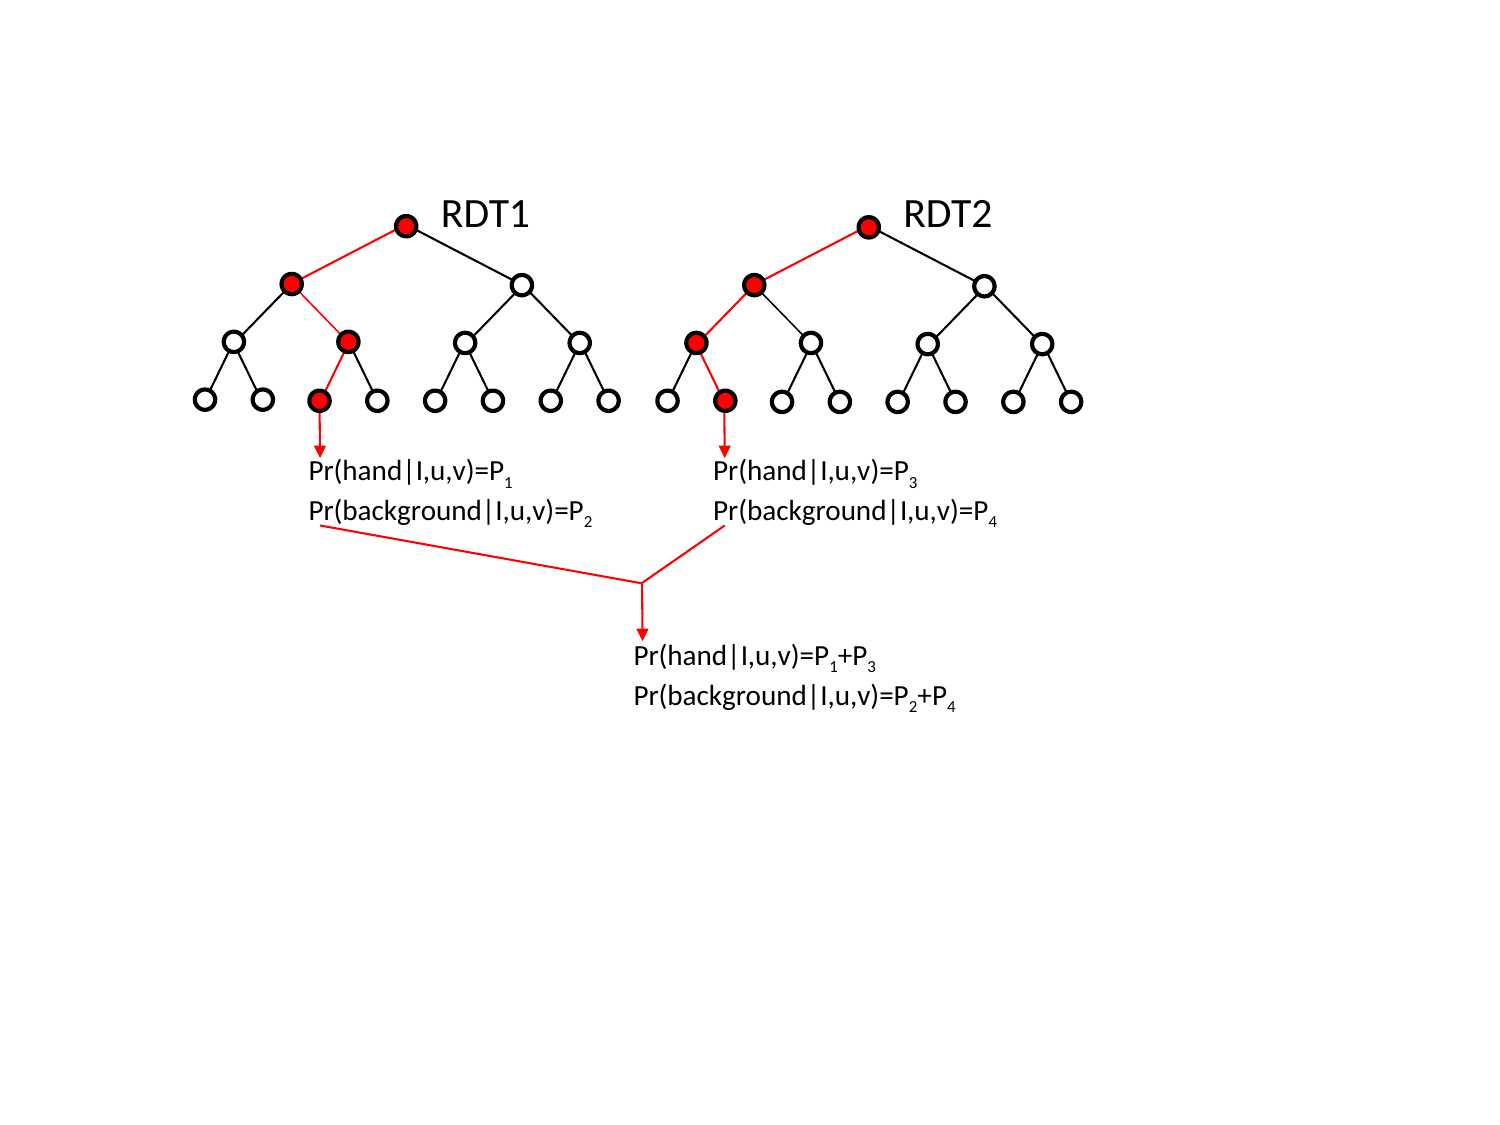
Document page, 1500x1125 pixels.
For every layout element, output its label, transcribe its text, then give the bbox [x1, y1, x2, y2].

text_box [235, 342, 263, 403]
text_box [290, 224, 405, 285]
text_box [422, 389, 442, 414]
text_box Pr(hand|I,u,v)=P1 Pr(background|I,u,v)=P2 [293, 444, 698, 539]
text_box [834, 390, 853, 415]
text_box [782, 343, 812, 404]
text_box [538, 389, 558, 414]
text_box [869, 225, 984, 286]
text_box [753, 225, 868, 286]
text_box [435, 342, 465, 403]
text_box [885, 391, 903, 415]
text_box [522, 284, 581, 345]
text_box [984, 285, 1044, 346]
text_box [453, 332, 459, 340]
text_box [319, 342, 350, 403]
text_box Pr(hand|I,u,v)=P1+P3 Pr(background|I,u,v)=P2+P4 [618, 628, 1050, 724]
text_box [1045, 343, 1072, 404]
text_box [1001, 390, 1019, 415]
text_box [1066, 390, 1084, 415]
text_box [525, 273, 534, 282]
text_box [915, 333, 921, 341]
text_box Pr(hand|I,u,v)=P3 Pr(background|I,u,v)=P4 [698, 444, 1130, 539]
text_box [192, 388, 210, 412]
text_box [929, 343, 957, 404]
text_box [684, 332, 690, 341]
text_box [950, 390, 968, 415]
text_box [319, 525, 642, 584]
text_box [258, 388, 276, 412]
text_box [586, 332, 592, 340]
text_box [297, 292, 350, 344]
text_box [897, 343, 928, 404]
text_box [858, 215, 881, 224]
text_box [355, 331, 361, 340]
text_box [406, 224, 521, 285]
text_box [730, 389, 738, 413]
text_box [695, 285, 754, 346]
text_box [351, 342, 379, 403]
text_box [233, 284, 292, 345]
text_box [759, 293, 812, 345]
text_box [666, 343, 697, 404]
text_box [464, 285, 523, 346]
text_box [221, 331, 228, 340]
text_box [307, 389, 314, 412]
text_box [204, 342, 234, 403]
text_box RDT2 [888, 178, 1320, 244]
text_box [582, 342, 610, 403]
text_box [813, 343, 841, 404]
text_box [1013, 343, 1044, 404]
text_box [655, 390, 670, 414]
text_box [1049, 333, 1055, 341]
text_box [279, 273, 285, 282]
text_box [742, 274, 748, 284]
text_box [817, 332, 824, 341]
text_box RDT1 [426, 178, 858, 244]
text_box [370, 389, 390, 414]
text_box [988, 274, 997, 284]
text_box [601, 389, 621, 414]
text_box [643, 525, 726, 584]
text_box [551, 342, 581, 403]
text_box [698, 343, 725, 404]
text_box [769, 390, 788, 415]
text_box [926, 286, 986, 347]
text_box [394, 213, 419, 223]
text_box [486, 389, 506, 414]
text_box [466, 342, 494, 403]
